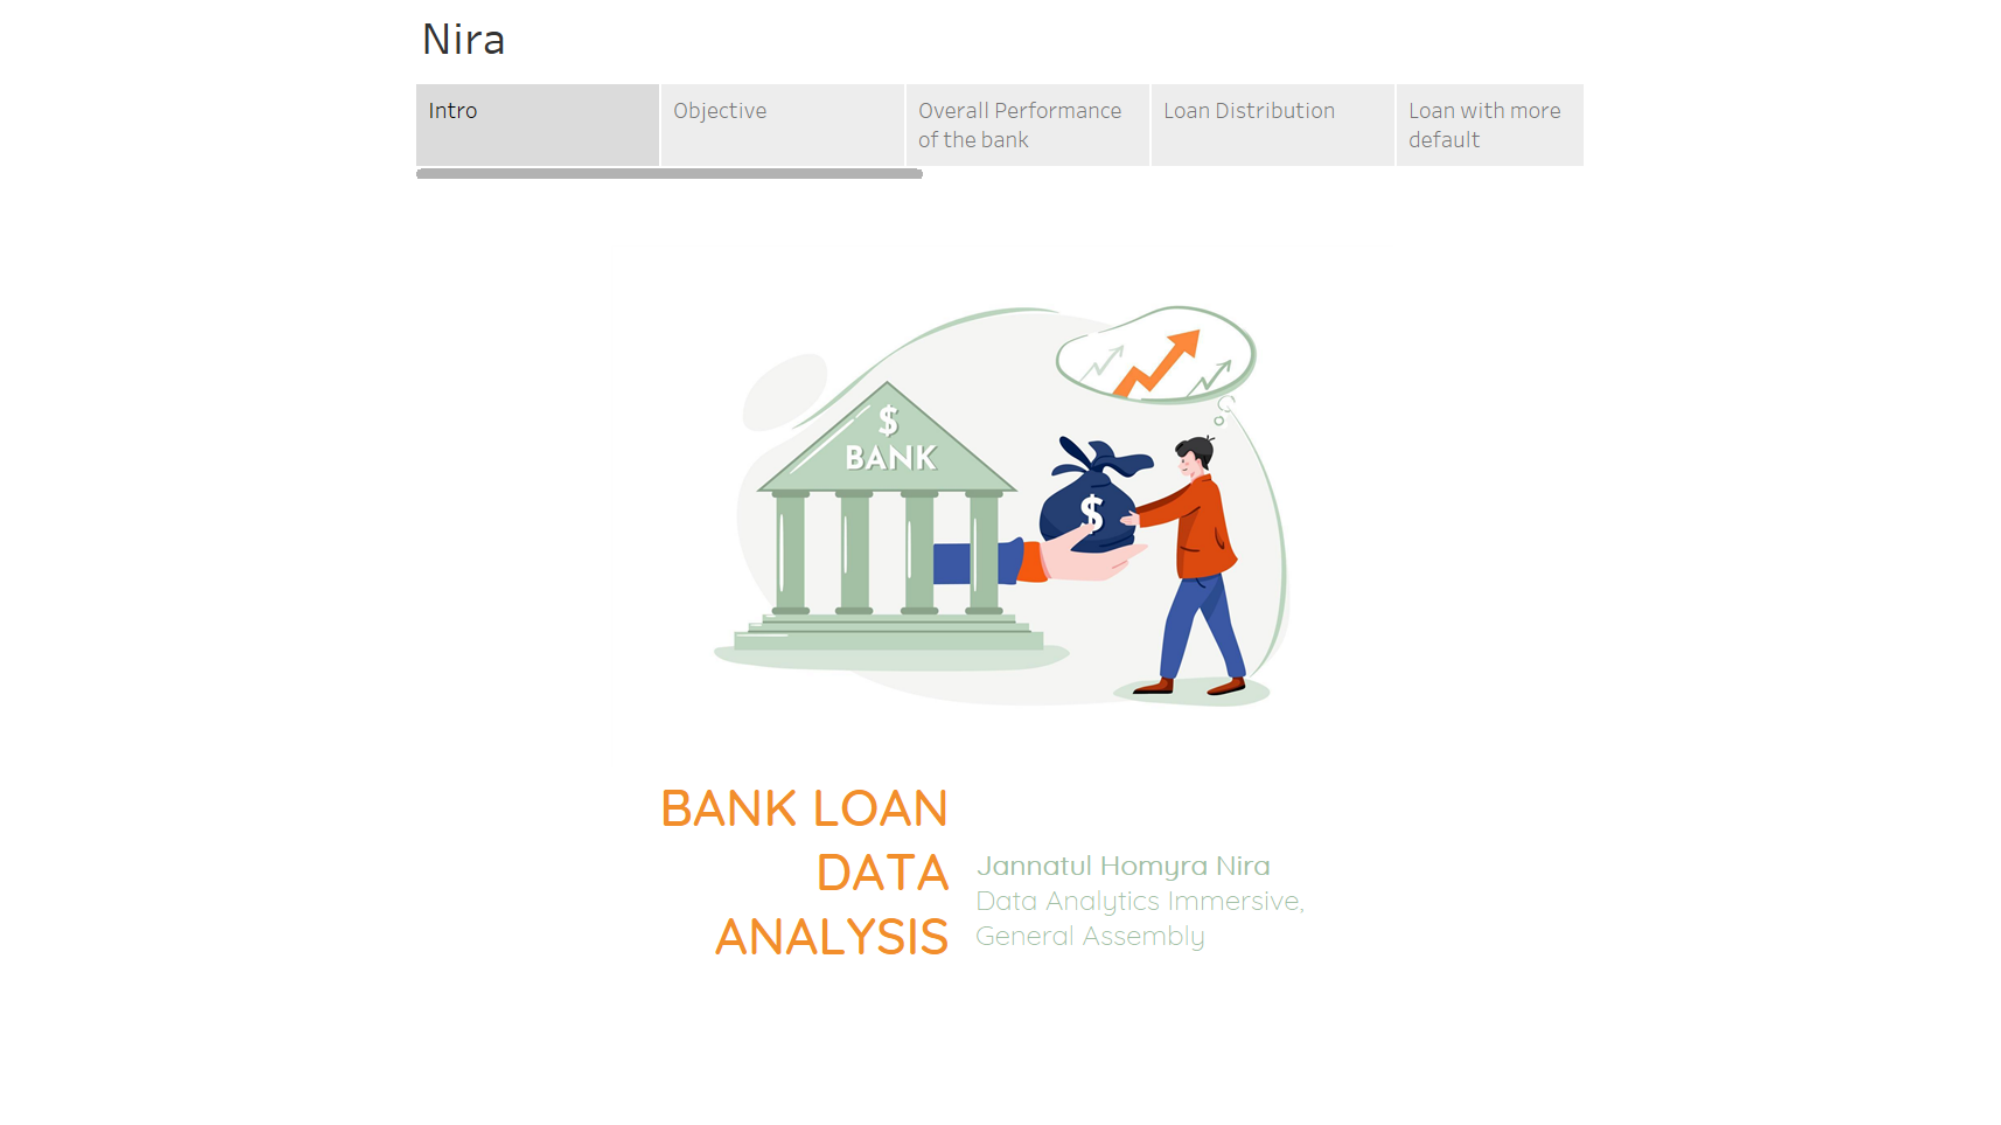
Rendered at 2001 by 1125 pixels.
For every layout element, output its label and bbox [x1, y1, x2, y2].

picture [407, 0, 1593, 1125]
